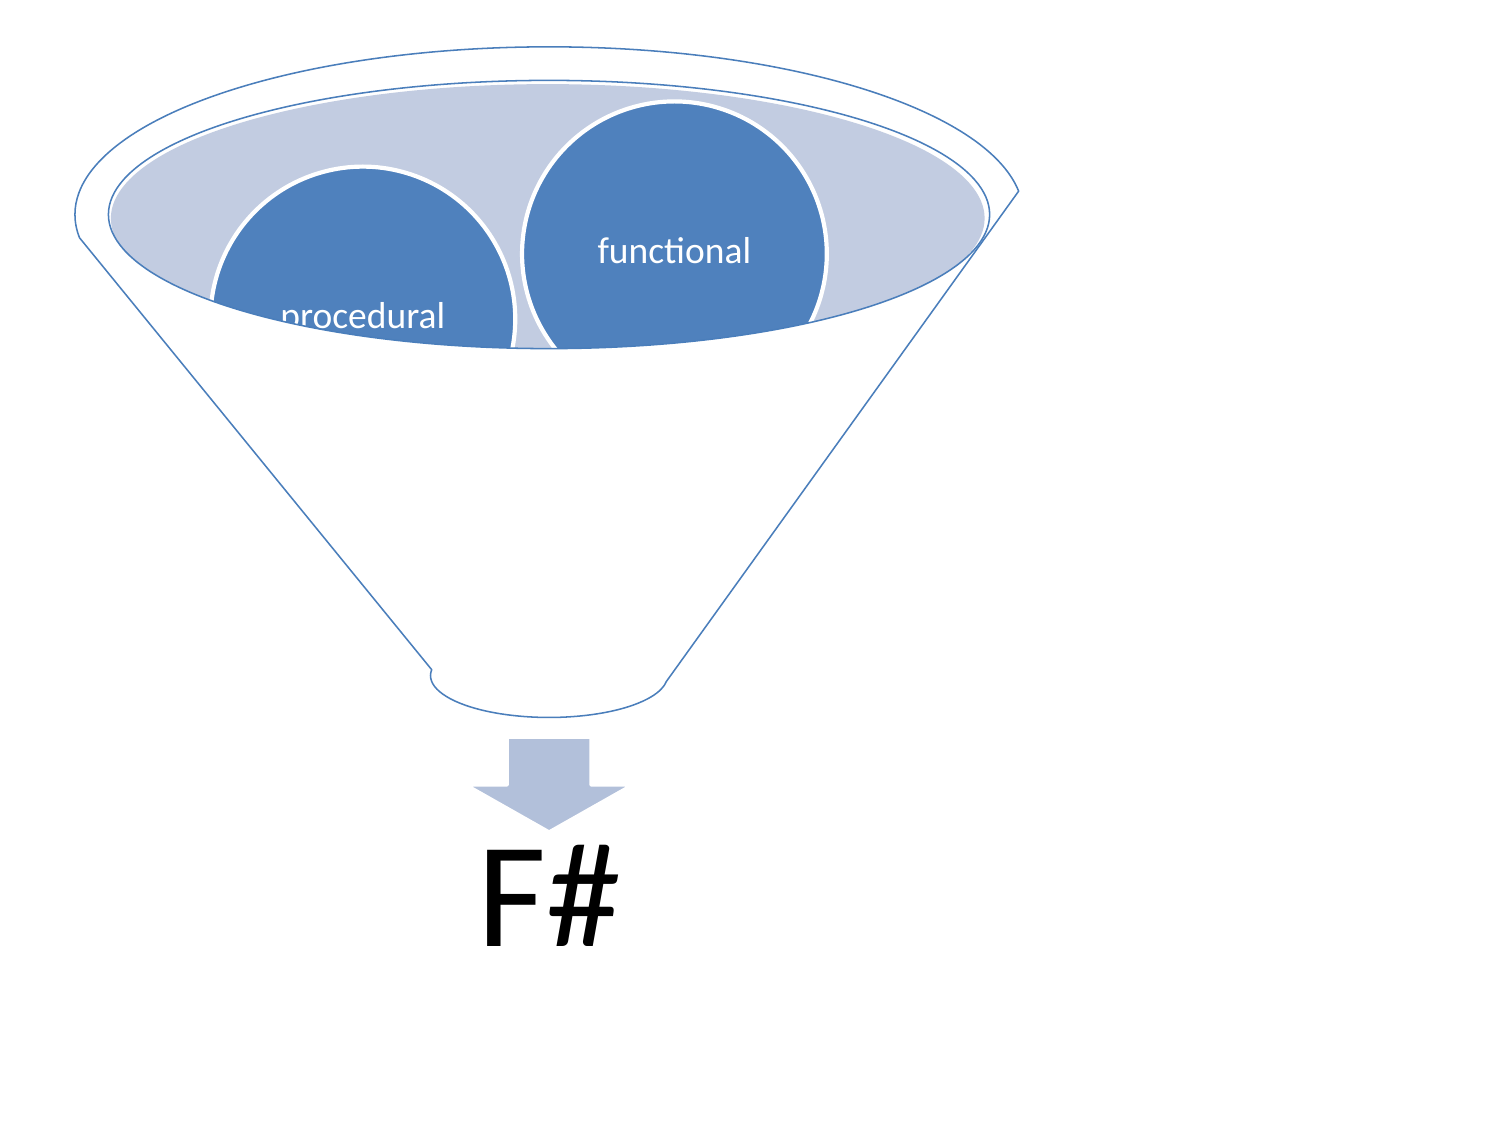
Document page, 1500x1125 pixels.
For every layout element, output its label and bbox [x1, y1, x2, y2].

list [74, 46, 1430, 1006]
